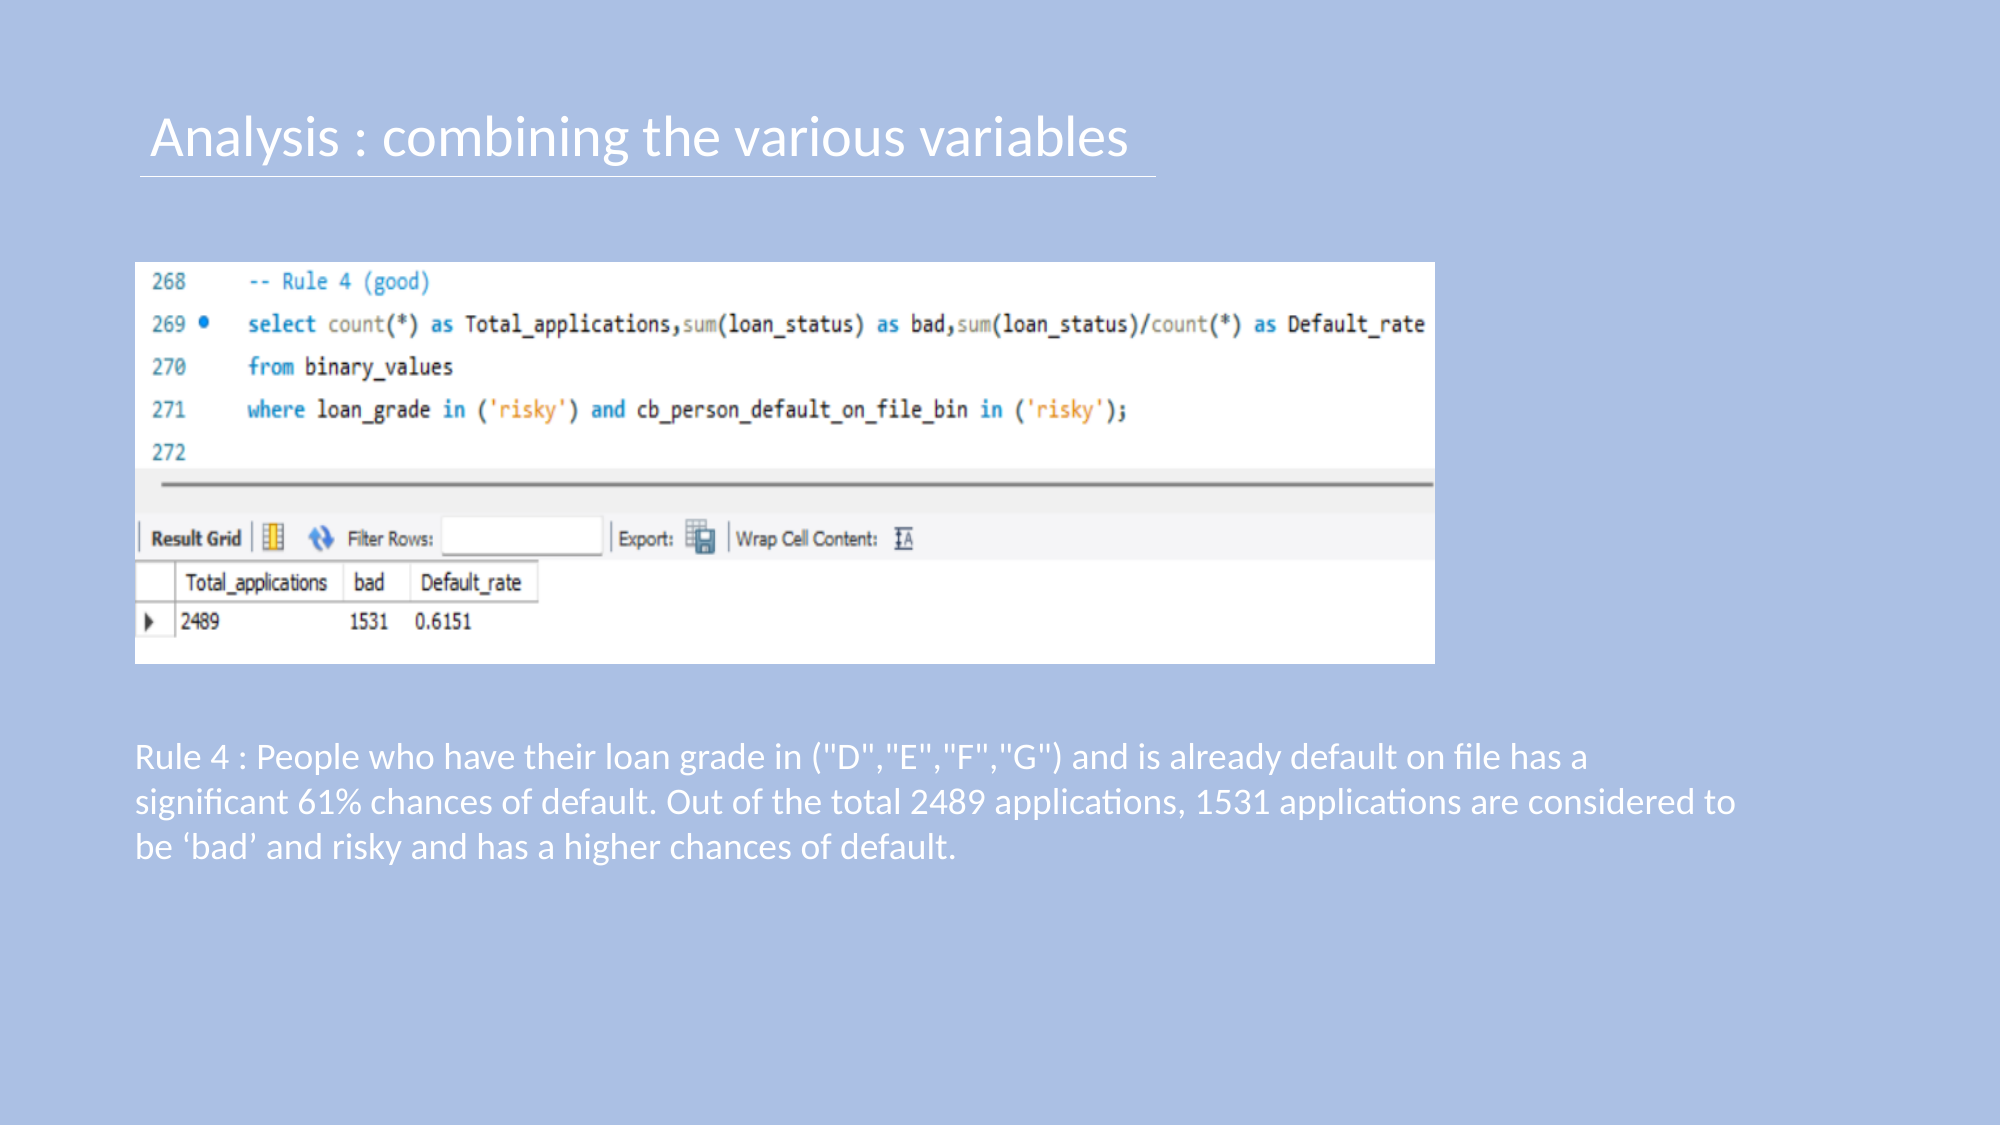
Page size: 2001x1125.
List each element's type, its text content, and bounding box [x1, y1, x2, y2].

text_box Rule 4 : People who have their loan grade in ("D","E","F","G") and is already default on file has a significant 61% chances of default. Out of the total 2489 applications, 1531 applications are considered to be ‘bad’ and risky and has a higher chances of default. [120, 724, 1763, 875]
text_box Analysis : combining the various variables [135, 90, 1157, 176]
picture [135, 262, 1435, 664]
